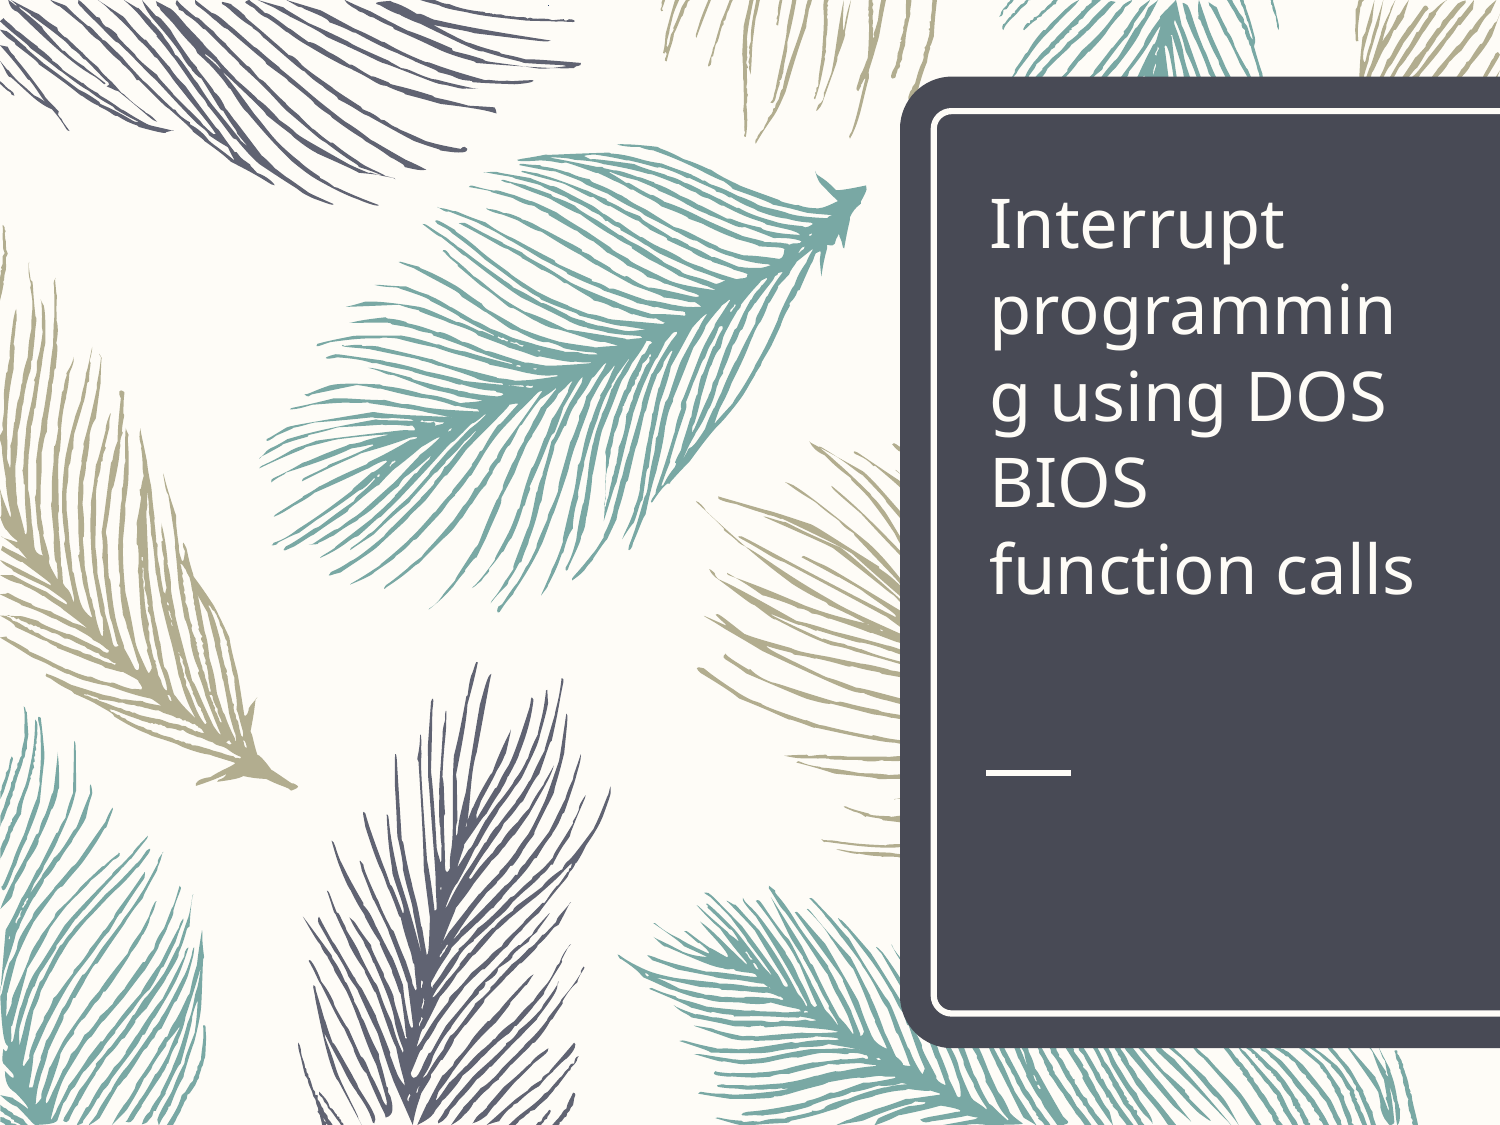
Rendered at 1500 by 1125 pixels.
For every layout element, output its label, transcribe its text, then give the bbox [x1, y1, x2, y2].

title Interrupt programming using DOS BIOS function calls [974, 167, 1442, 718]
